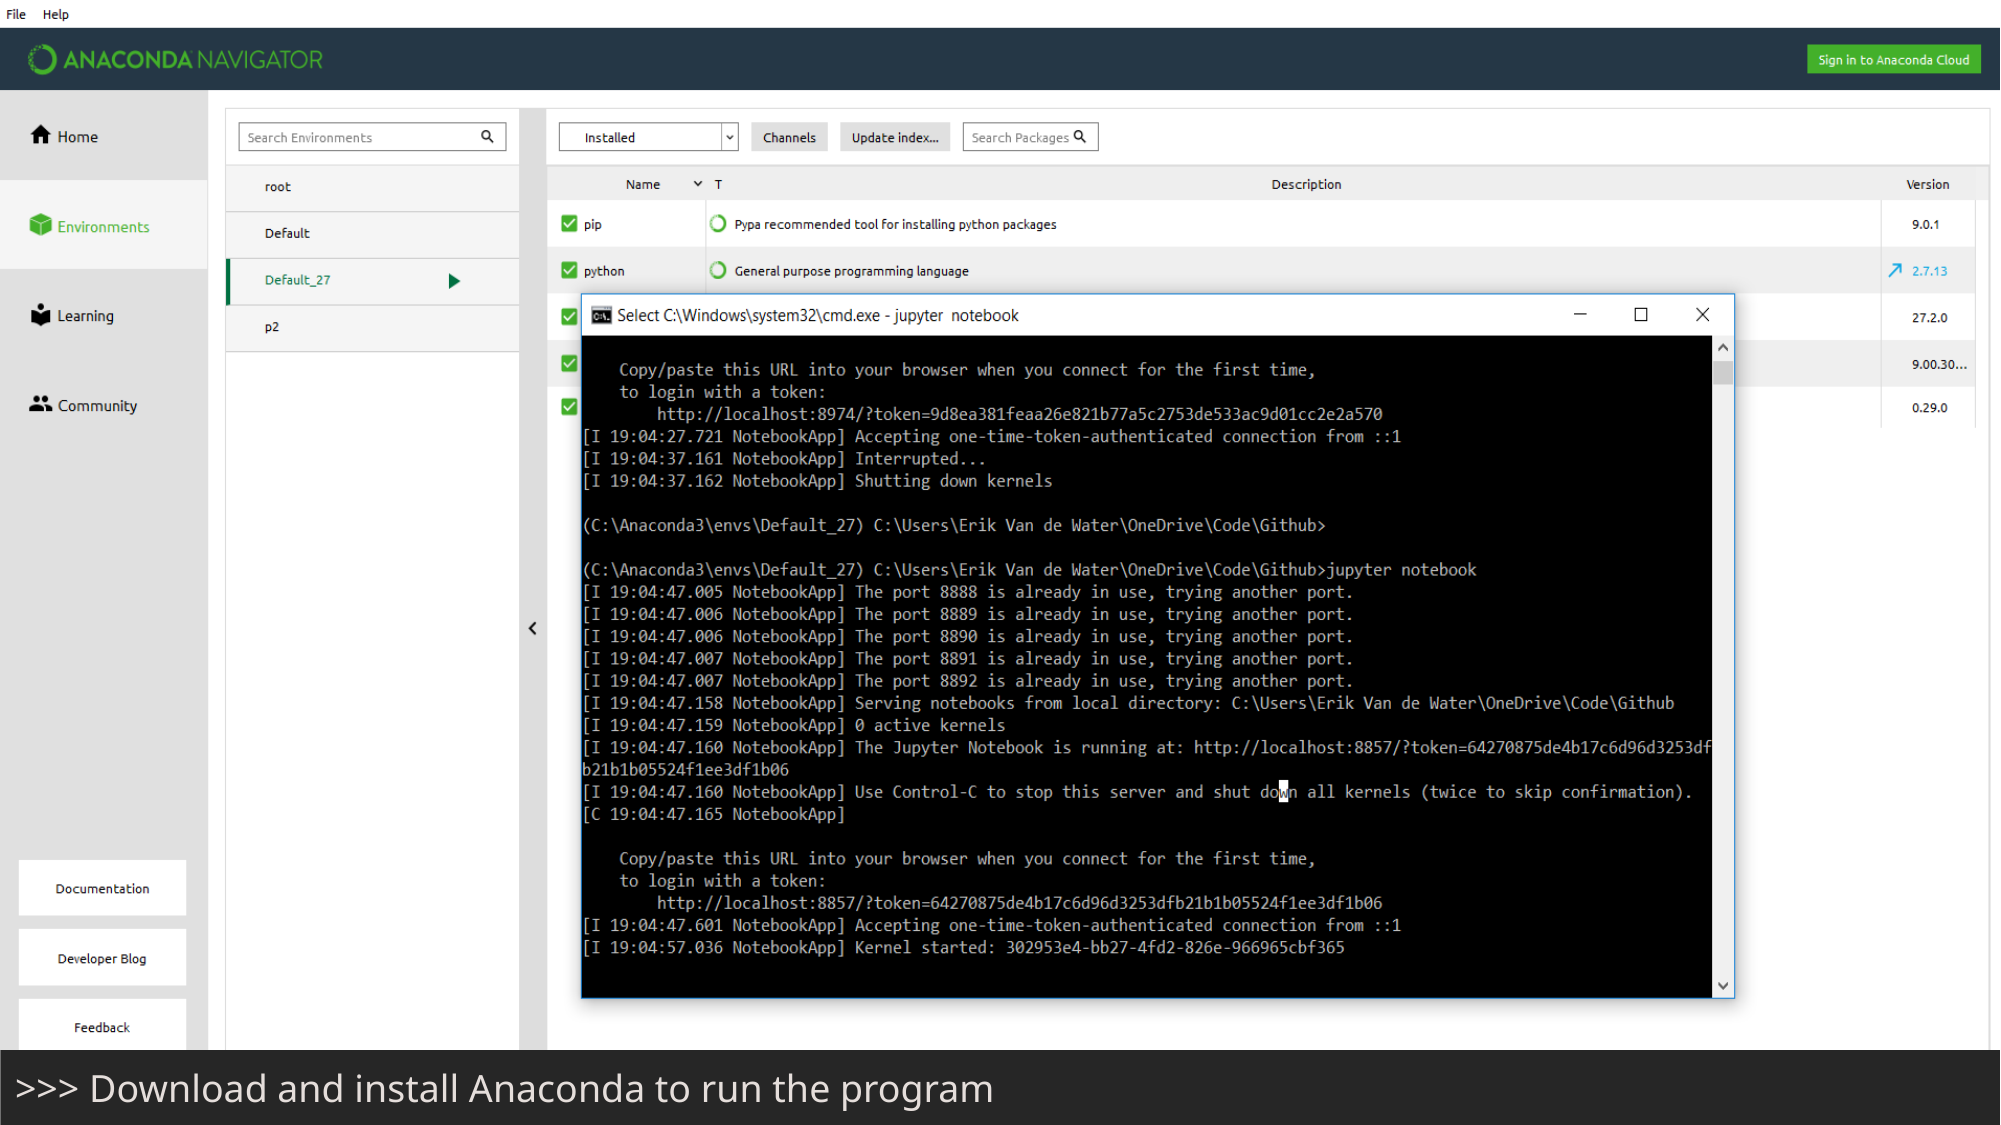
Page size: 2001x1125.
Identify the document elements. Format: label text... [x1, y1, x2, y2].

picture [0, 0, 2000, 1051]
text_box >>> Download and install Anaconda to run the program [0, 1057, 1042, 1118]
